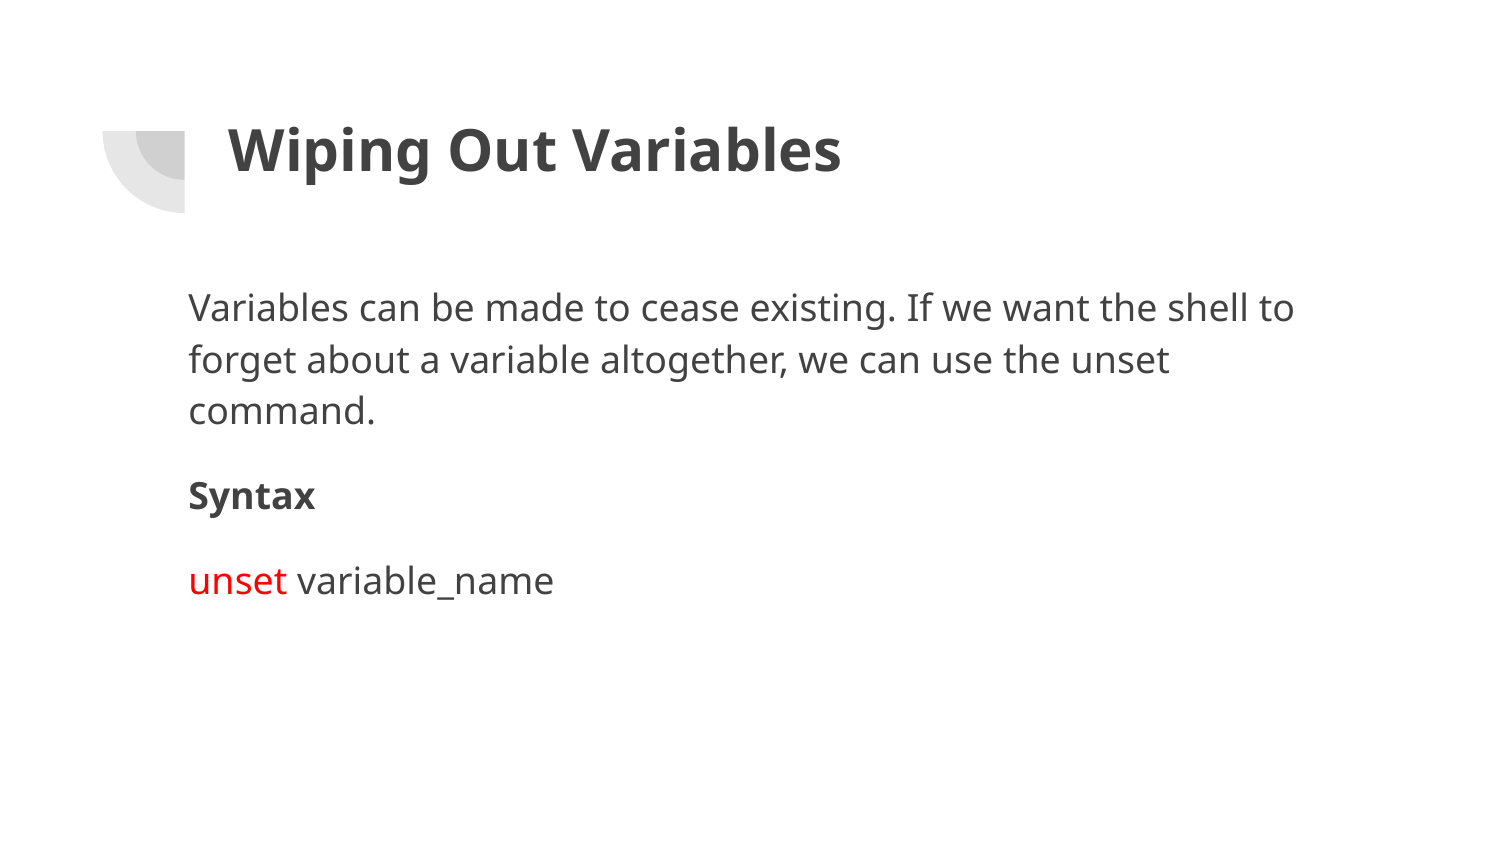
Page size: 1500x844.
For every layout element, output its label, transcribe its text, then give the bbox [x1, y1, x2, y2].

list Variables can be made to cease existing. If we want the shell to forget about a variable altogether, we can use the unset command. Syntax unset variable_name [173, 262, 1327, 711]
title Wiping Out Variables [213, 98, 1368, 263]
